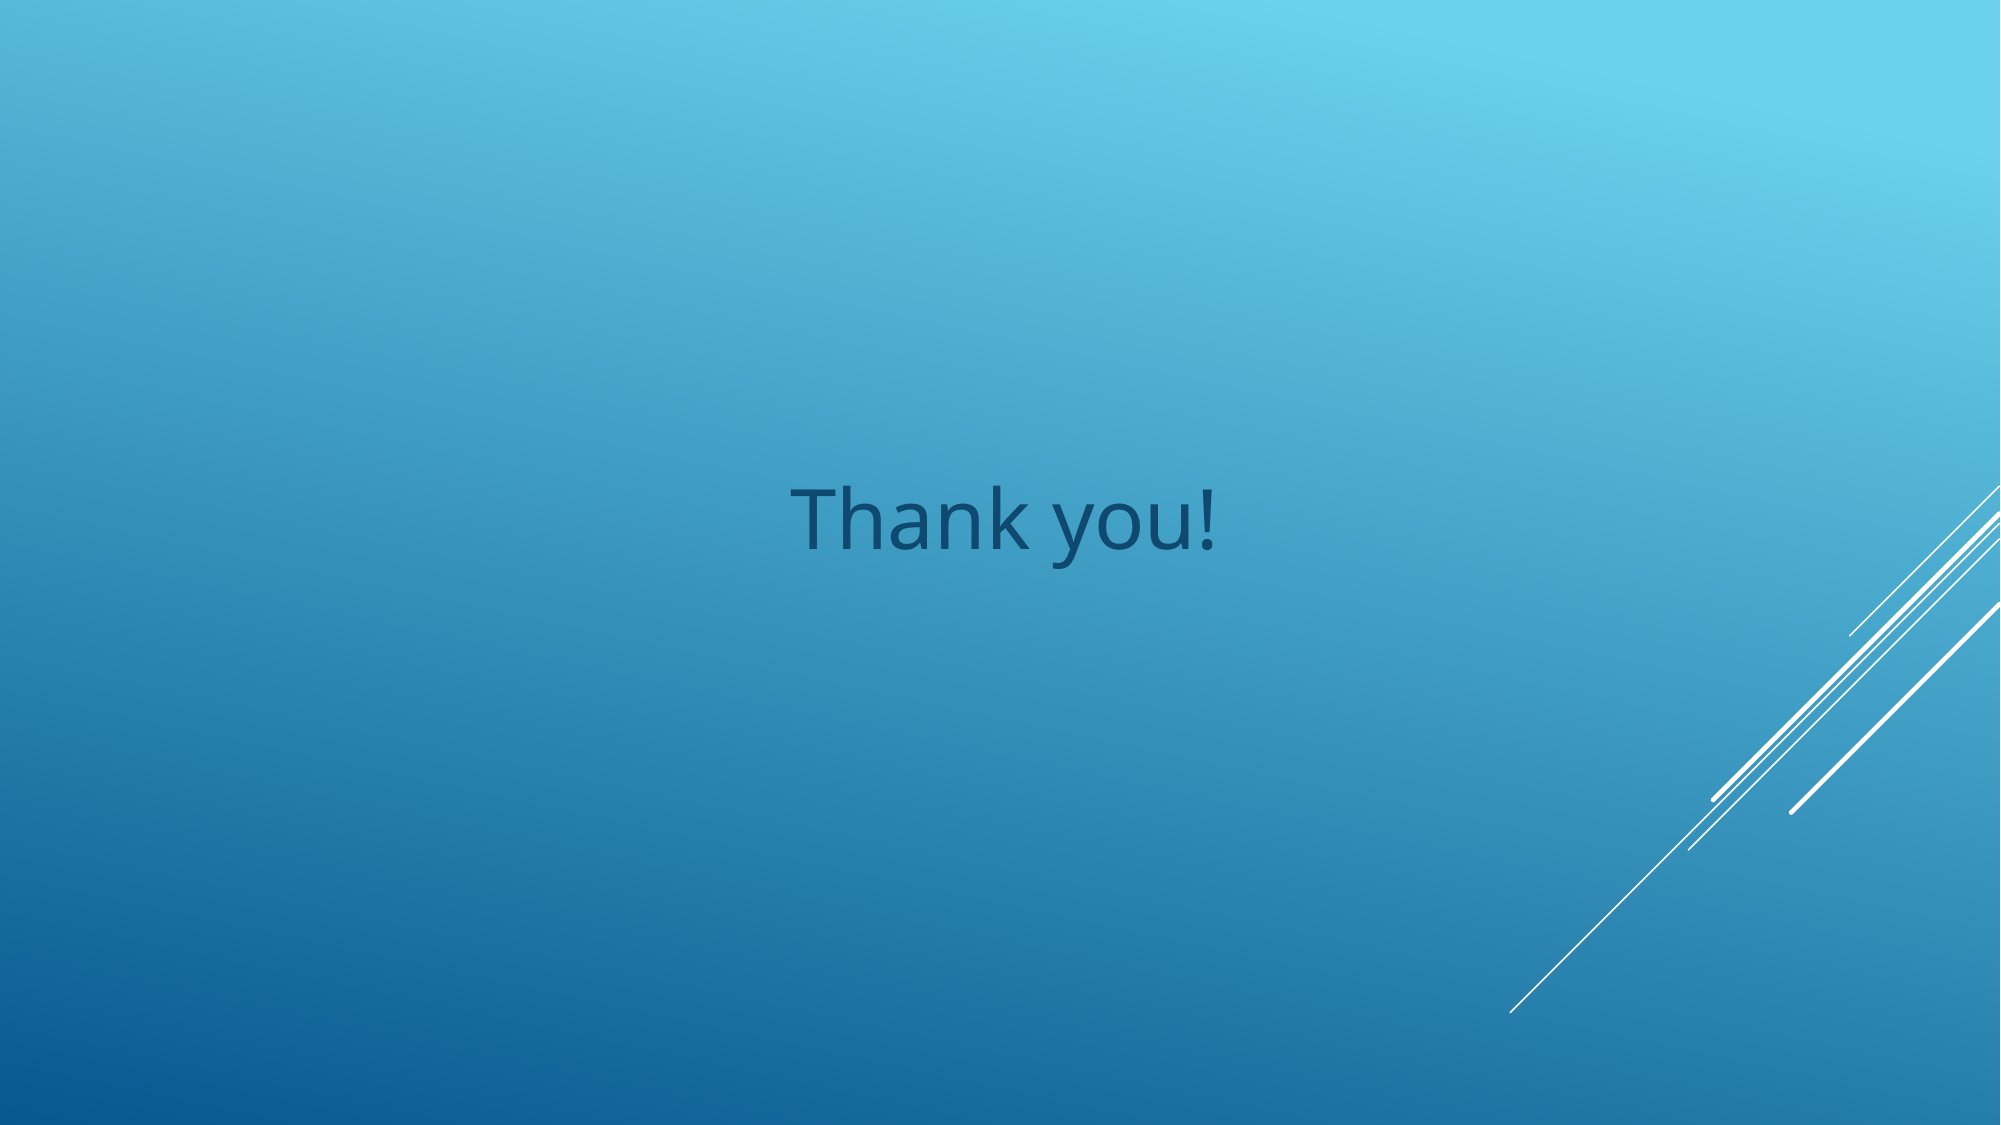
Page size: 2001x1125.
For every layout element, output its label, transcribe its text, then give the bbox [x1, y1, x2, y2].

list Thank you! [255, 190, 1754, 841]
